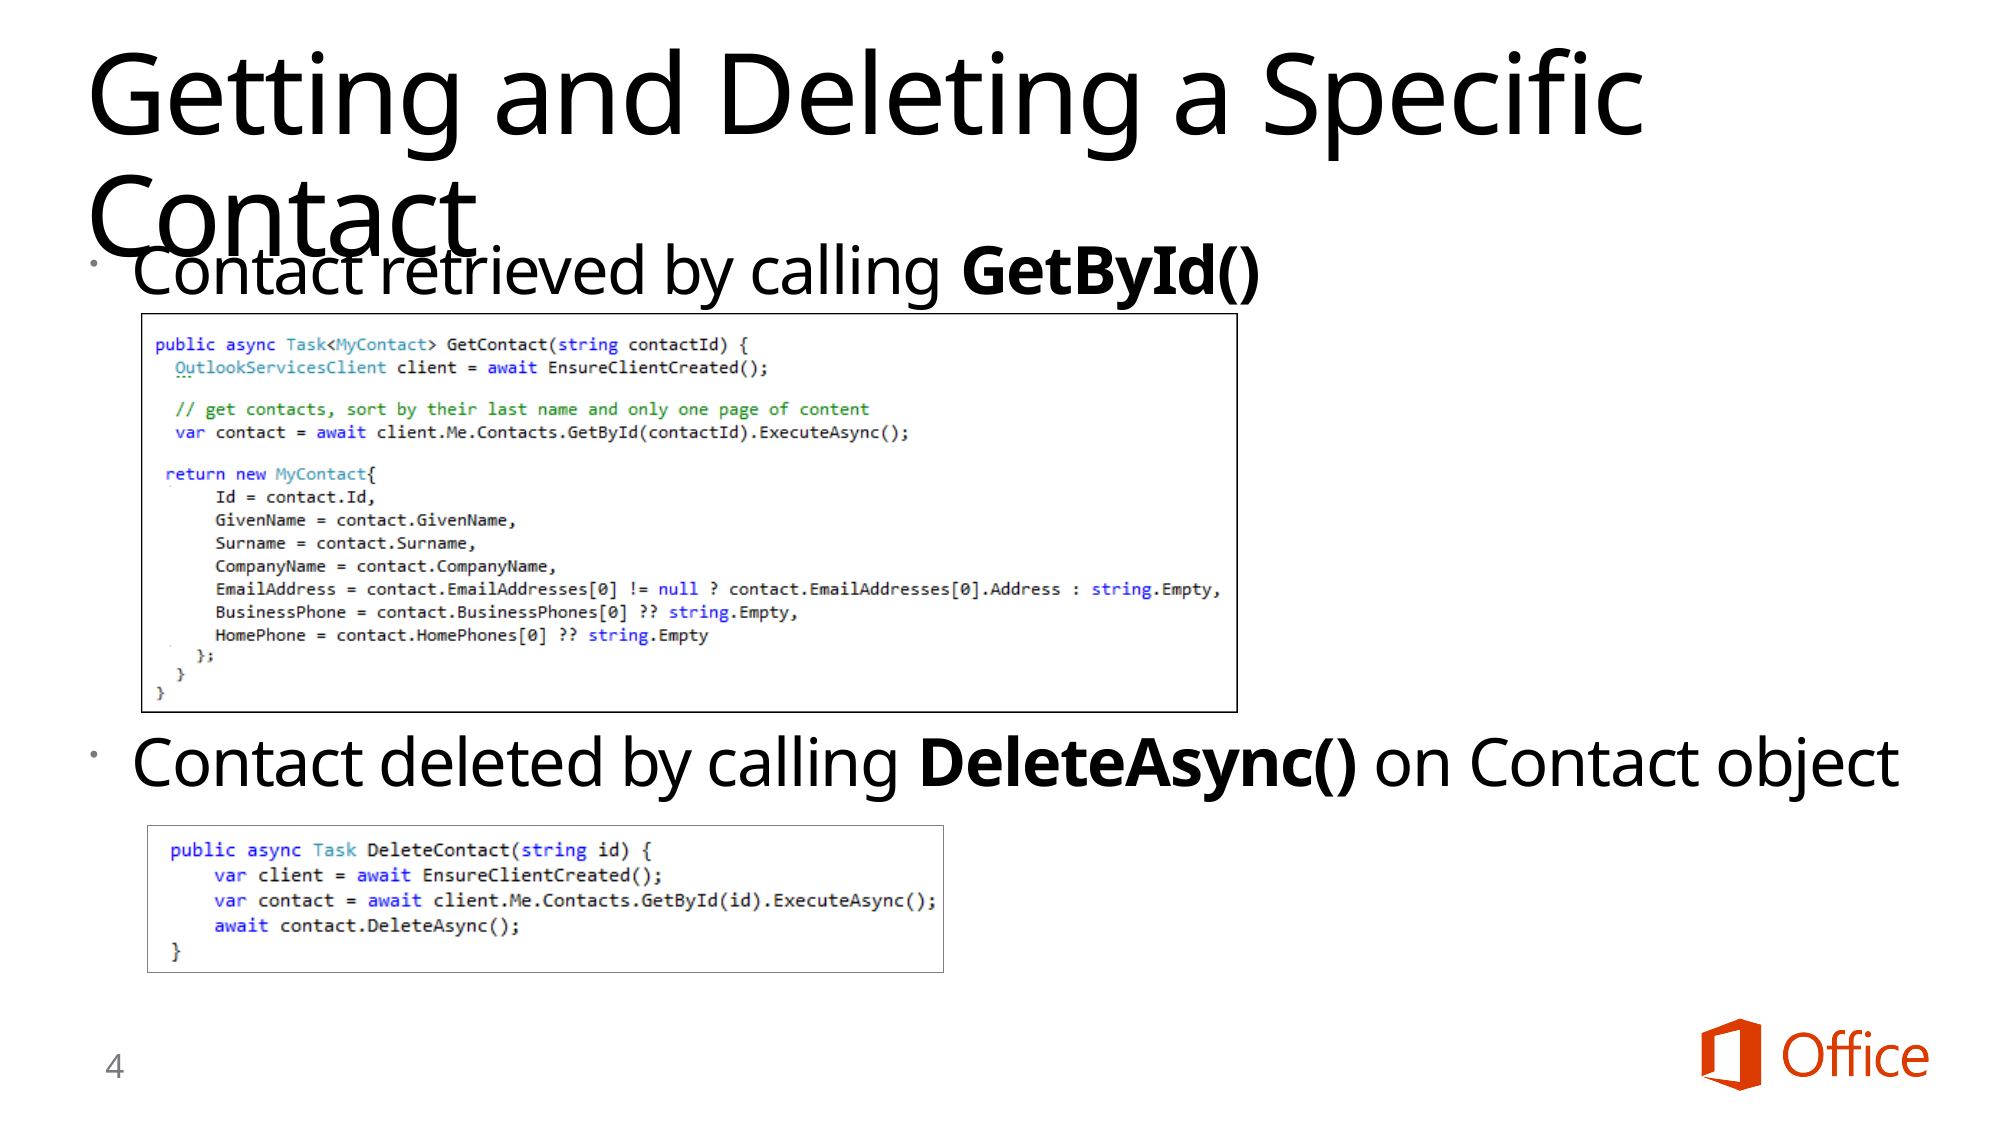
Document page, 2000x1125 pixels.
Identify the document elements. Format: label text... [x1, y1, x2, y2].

slide_number 4 [85, 1049, 178, 1086]
title Getting and Deleting a Specific Contact [85, 37, 1914, 161]
picture [141, 313, 1238, 714]
picture [147, 825, 944, 973]
picture [1670, 987, 1960, 1122]
list Contact retrieved by calling GetById() Contact deleted by calling DeleteAsync() on Contact object [85, 237, 1914, 573]
